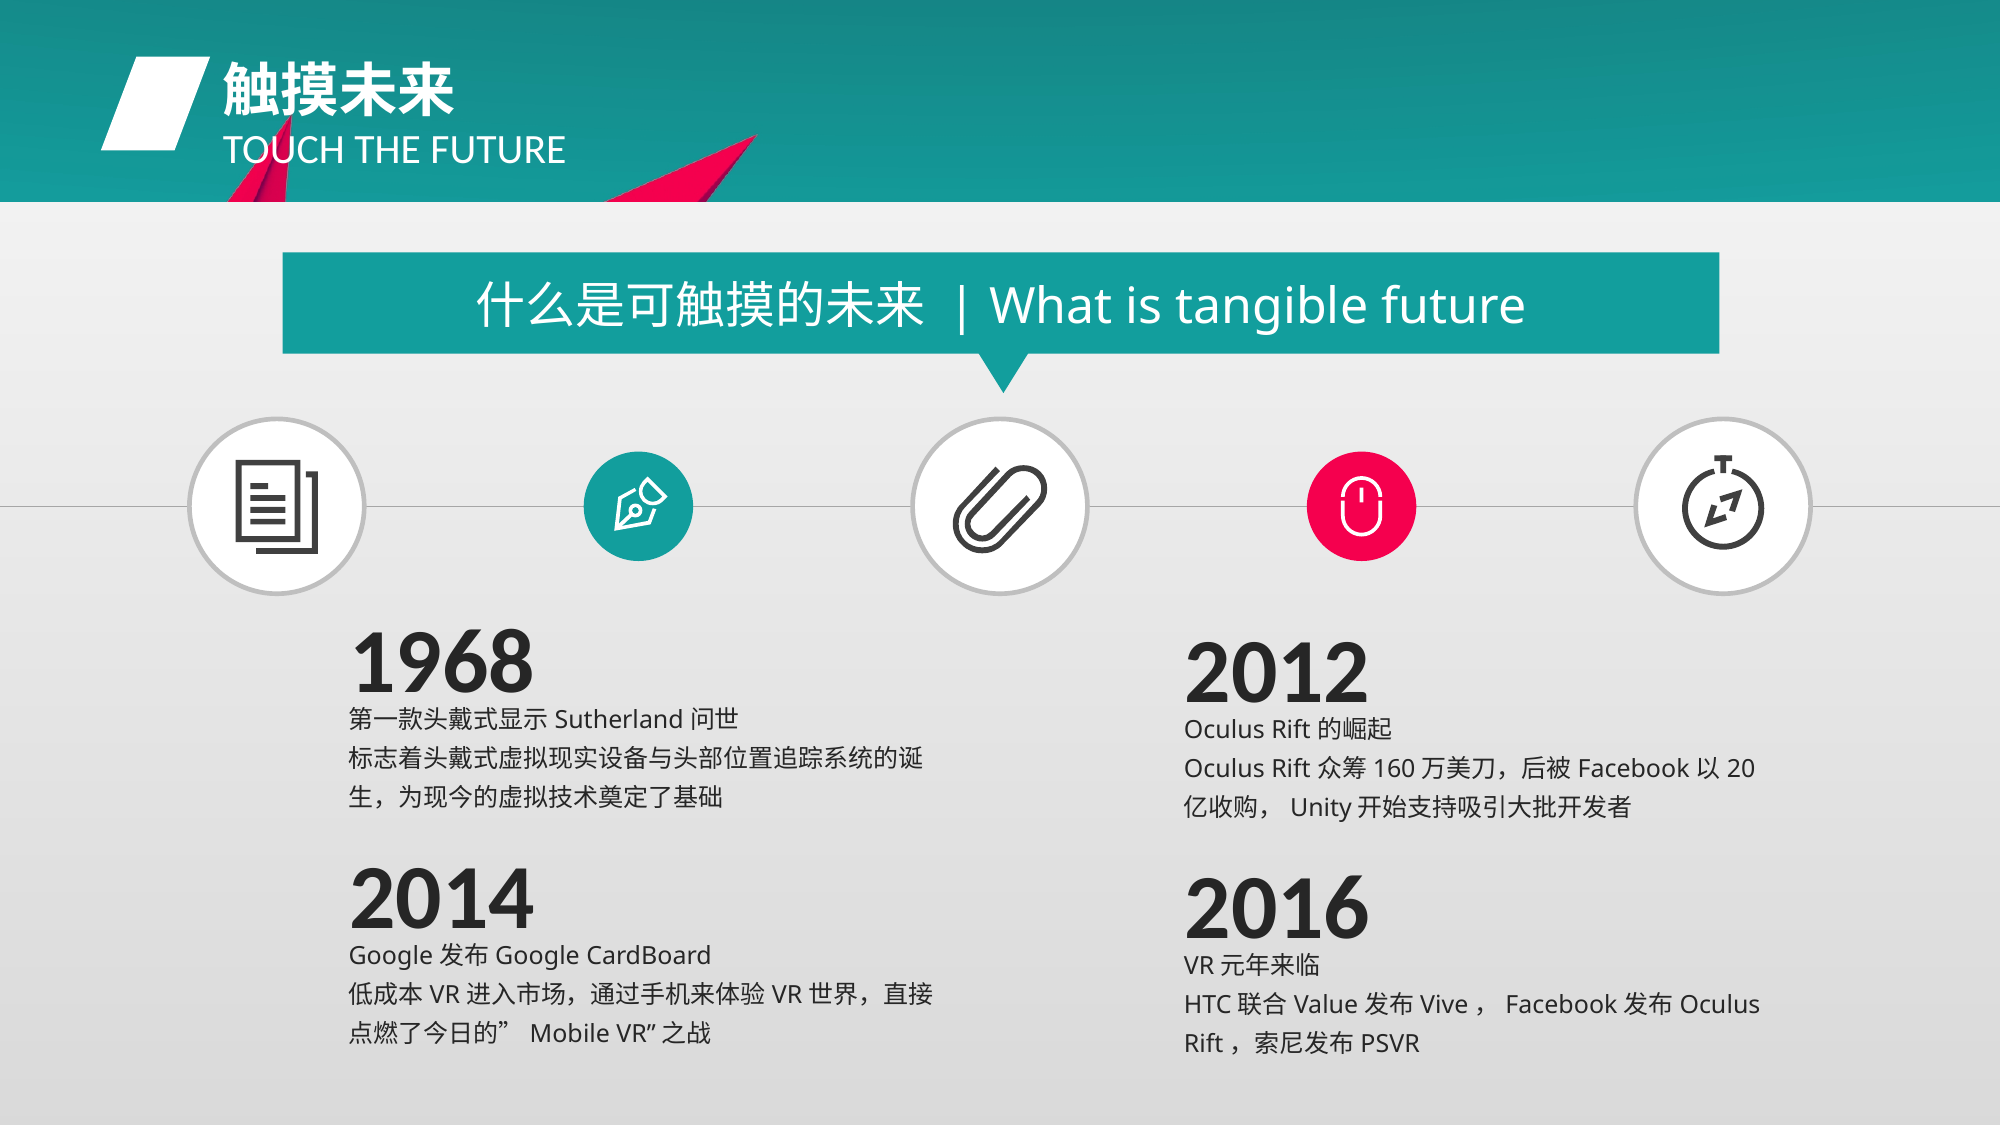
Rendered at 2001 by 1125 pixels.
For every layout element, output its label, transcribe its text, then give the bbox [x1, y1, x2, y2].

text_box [1306, 451, 1417, 561]
text_box 2012 [1170, 603, 1386, 728]
list TOUCH THE FUTURE [208, 120, 627, 172]
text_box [189, 418, 365, 594]
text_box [583, 451, 694, 561]
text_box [912, 418, 1088, 594]
text_box 第一款头戴式显示Sutherland问世 标志着头戴式虚拟现实设备与头部位置追踪系统的诞生，为现今的虚拟技术奠定了基础 [333, 687, 952, 819]
picture [0, 0, 2000, 202]
text_box Oculus Rift的崛起 Oculus Rift众筹160万美刀，后被Facebook以20亿收购，Unity开始支持吸引大批开发者 [1169, 697, 1787, 829]
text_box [282, 252, 1720, 394]
text_box 1968 [334, 593, 551, 718]
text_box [1635, 418, 1811, 594]
text_box VR元年来临 HTC联合Value发布Vive，Facebook发布Oculus Rift，索尼发布PSVR [1169, 933, 1787, 1065]
list 触摸未来 [207, 54, 717, 130]
text_box Google发布Google CardBoard 低成本VR进入市场，通过手机来体验VR世界，直接点燃了今日的”Mobile VR”之战 [333, 923, 952, 1055]
text_box 2016 [1170, 839, 1386, 965]
text_box 2014 [334, 829, 551, 955]
